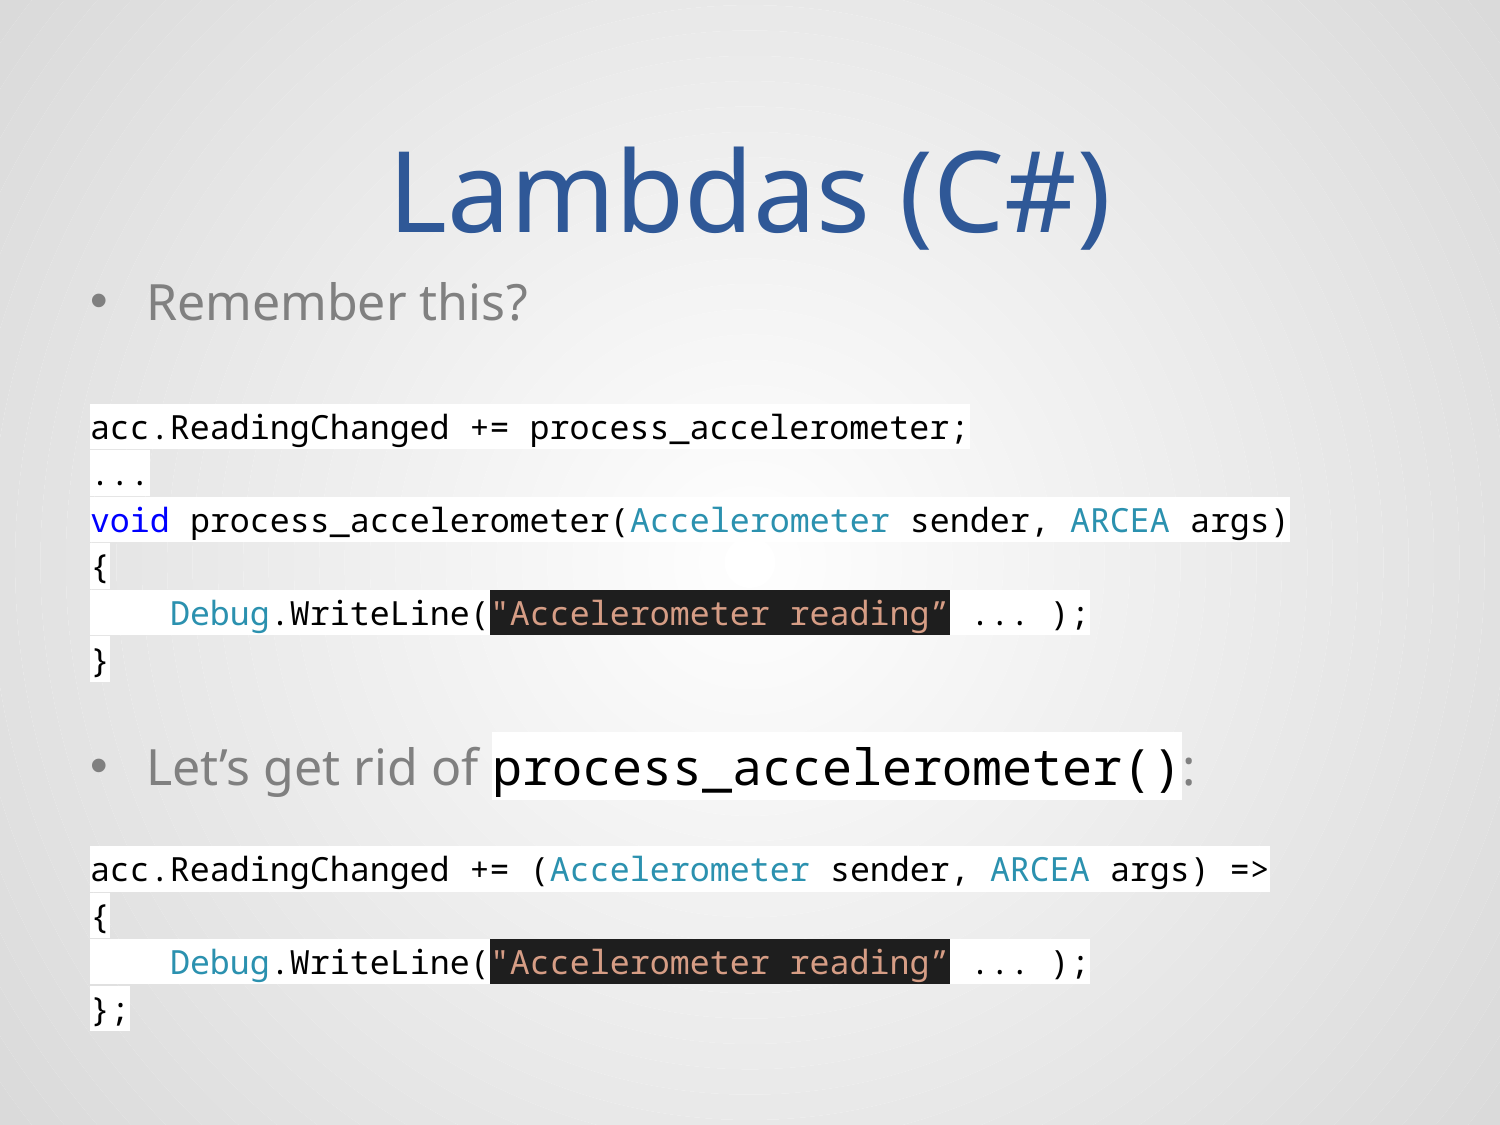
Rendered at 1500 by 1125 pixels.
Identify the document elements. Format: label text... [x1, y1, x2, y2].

list Remember this? acc.ReadingChanged += process_accelerometer; ... void process_accelerometer(Accelerometer sender, ARCEA args) { Debug.WriteLine("Accelerometer reading” ... ); } Let’s get rid of process_accelerometer(): acc.ReadingChanged += (Accelerometer sender, ARCEA args) => { Debug.WriteLine("Accelerometer reading” ... ); }; [75, 262, 1425, 1100]
title Lambdas (C#) [75, 0, 1425, 262]
